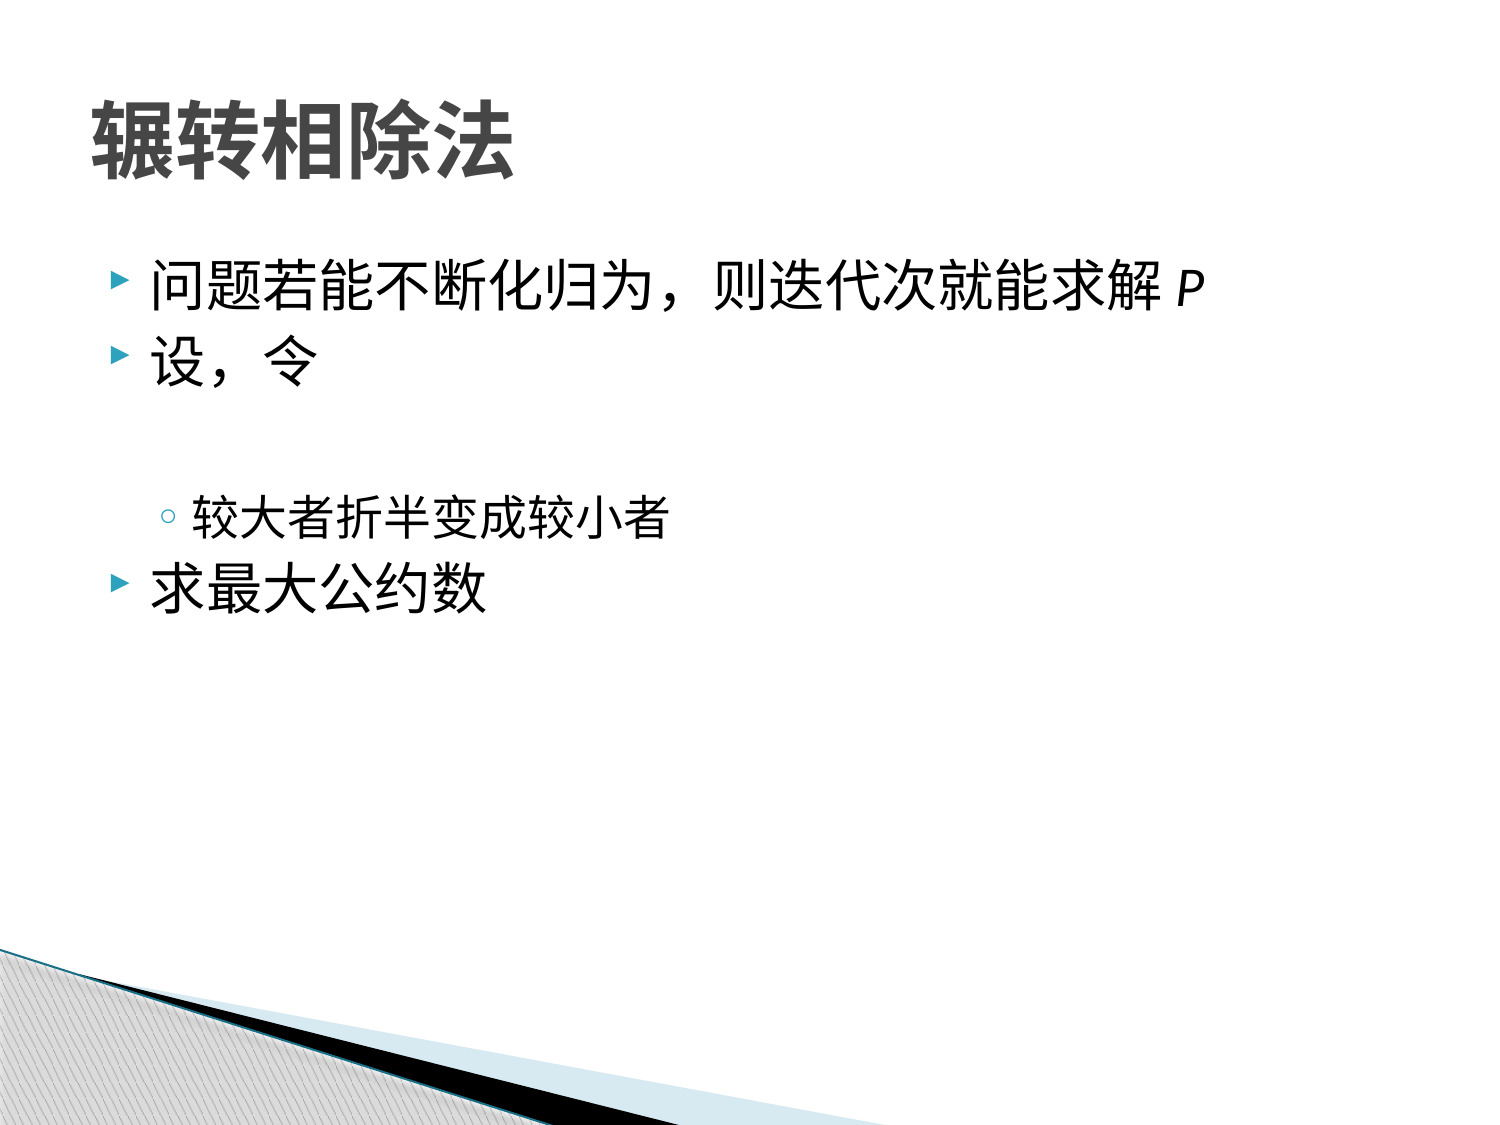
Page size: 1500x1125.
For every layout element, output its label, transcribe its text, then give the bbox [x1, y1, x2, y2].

title 辗转相除法 [75, 45, 1425, 233]
